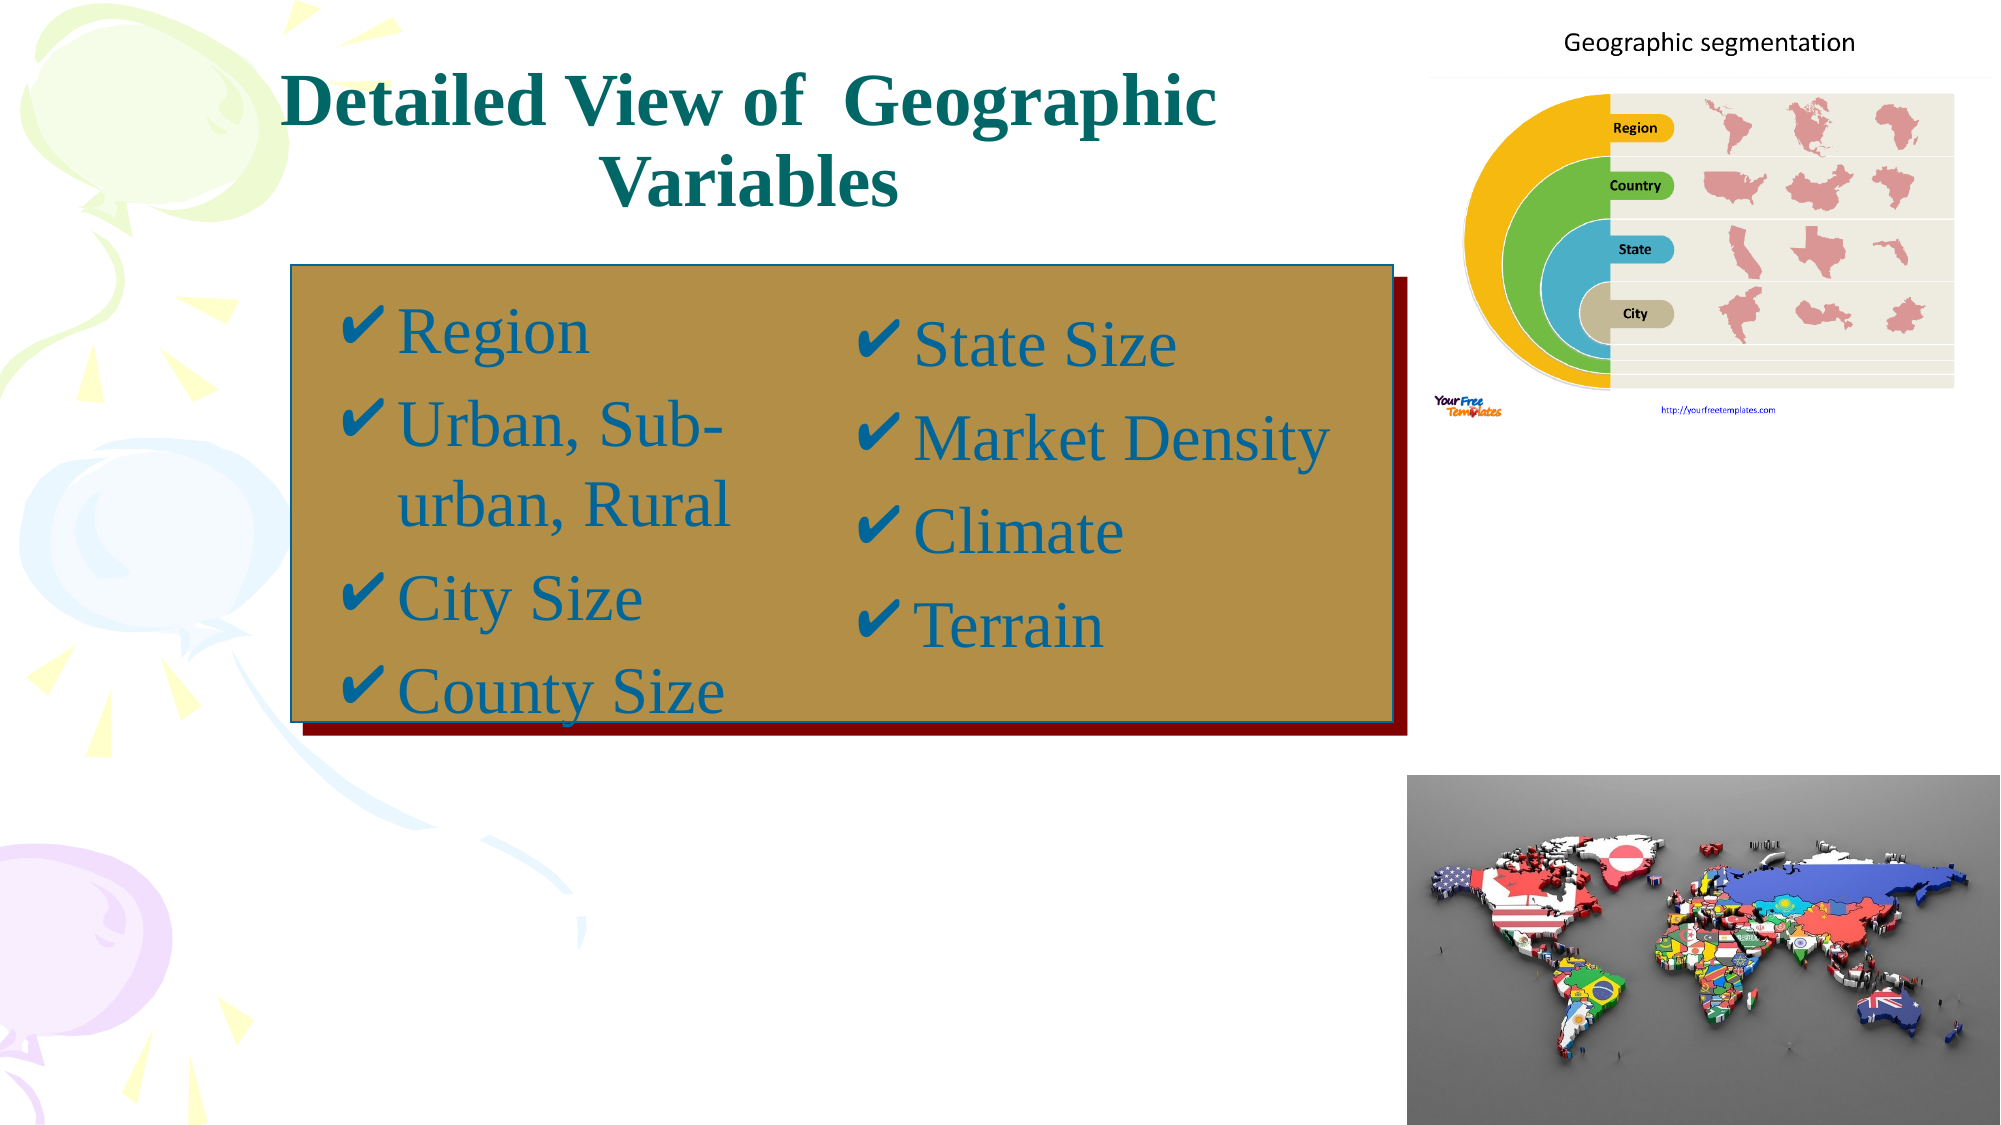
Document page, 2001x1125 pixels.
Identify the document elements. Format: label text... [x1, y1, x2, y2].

title Detailed View of Geographic Variables [227, 42, 1272, 231]
list Region Urban, Sub- urban, Rural City Size County Size [326, 278, 952, 892]
list State Size Market Density Climate Terrain [842, 292, 1468, 906]
text_box [291, 265, 1394, 722]
picture [1407, 774, 2000, 1125]
picture [1428, 0, 1991, 421]
